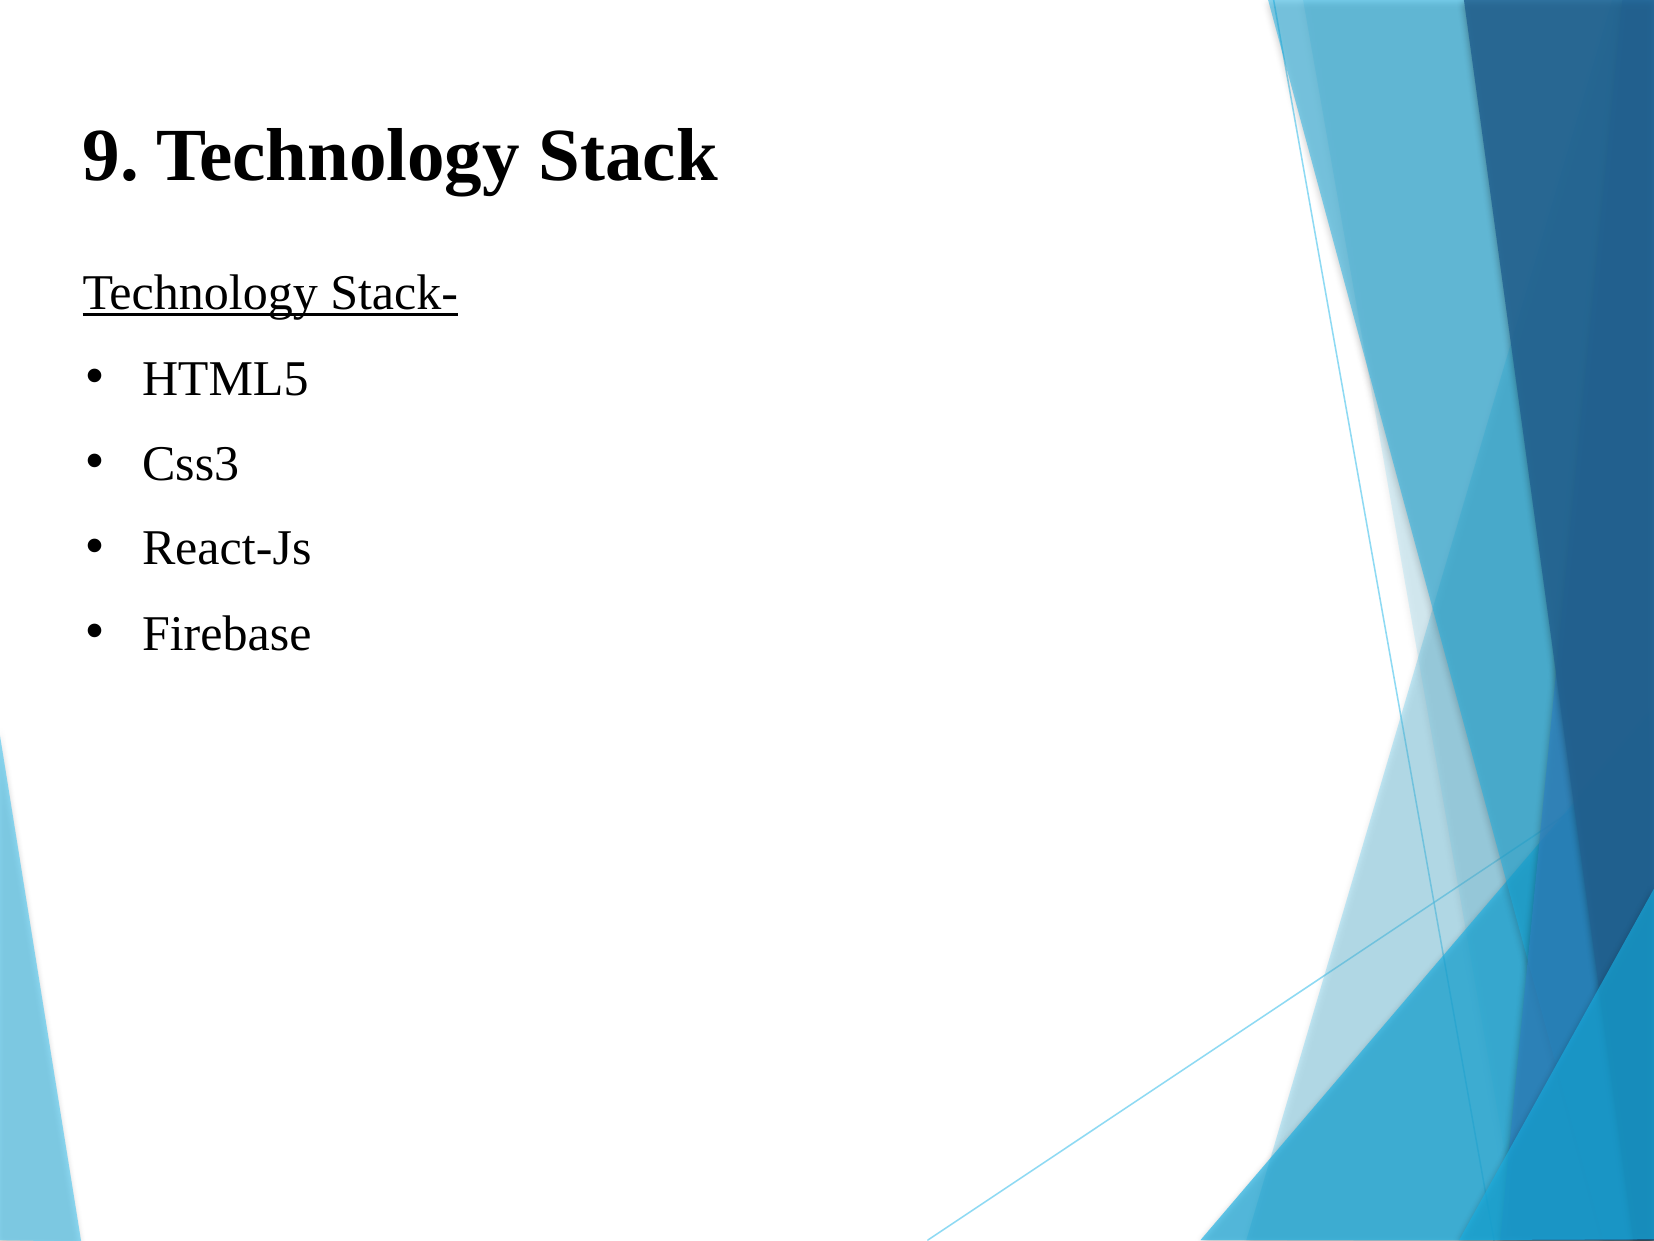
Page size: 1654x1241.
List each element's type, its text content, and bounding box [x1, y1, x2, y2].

text_box Technology Stack- HTML5 Css3 React-Js Firebase [82, 256, 1571, 1109]
text_box [207, 446, 259, 507]
text_box 9. Technology Stack [82, 49, 1571, 256]
